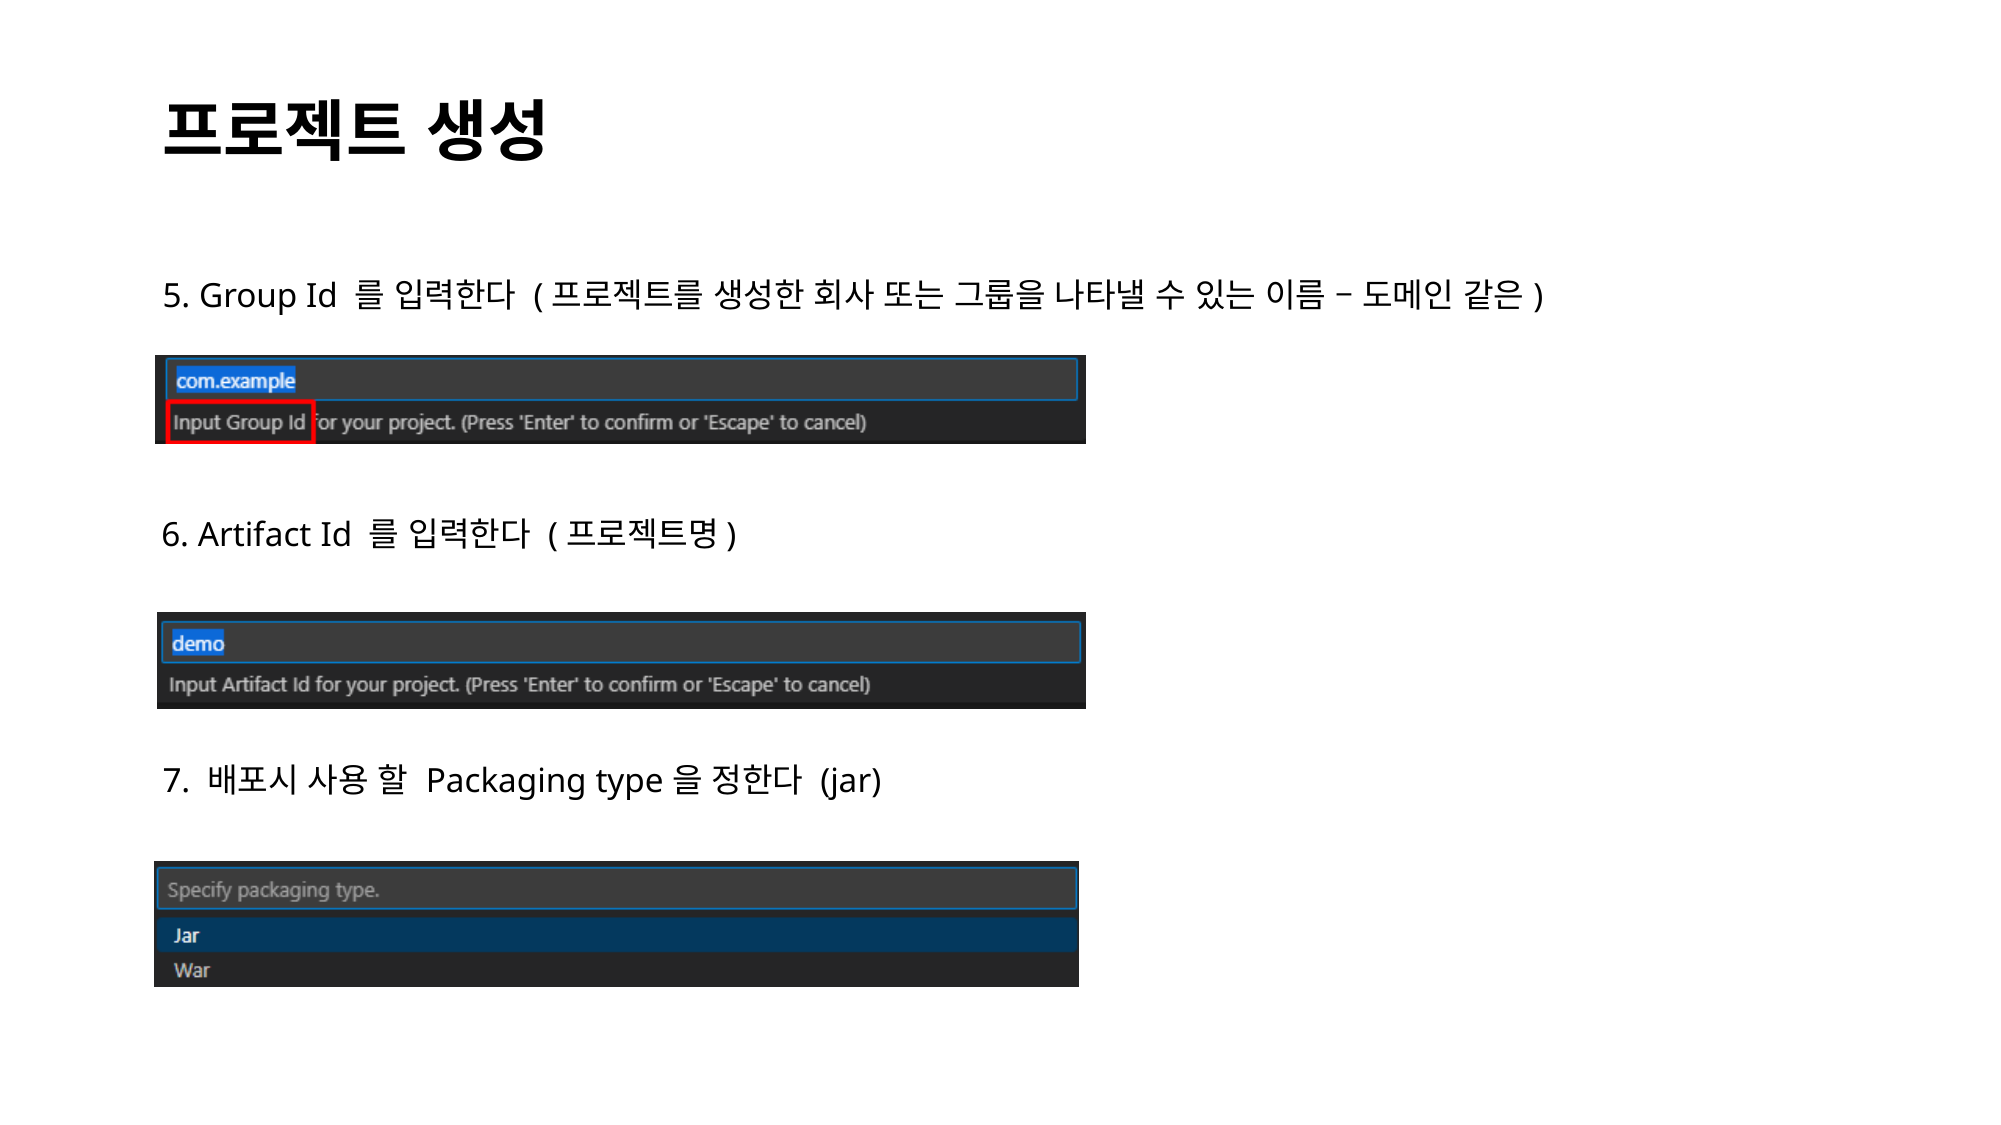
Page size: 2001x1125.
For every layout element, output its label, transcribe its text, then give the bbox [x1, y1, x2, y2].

text_box 7. 배포시 사용 할 Packaging type을 정한다 (jar) [147, 748, 1086, 816]
text_box 6. Artifact Id 를 입력한다 (프로젝트명) [146, 502, 1085, 570]
picture [154, 861, 1079, 987]
picture [157, 612, 1086, 709]
text_box 5. Group Id 를 입력한다 (프로젝트를 생성한 회사 또는 그룹을 나타낼 수 있는 이름 – 도메인 같은) [147, 263, 1666, 331]
picture [155, 355, 1086, 444]
text_box 프로젝트 생성 [147, 81, 621, 177]
